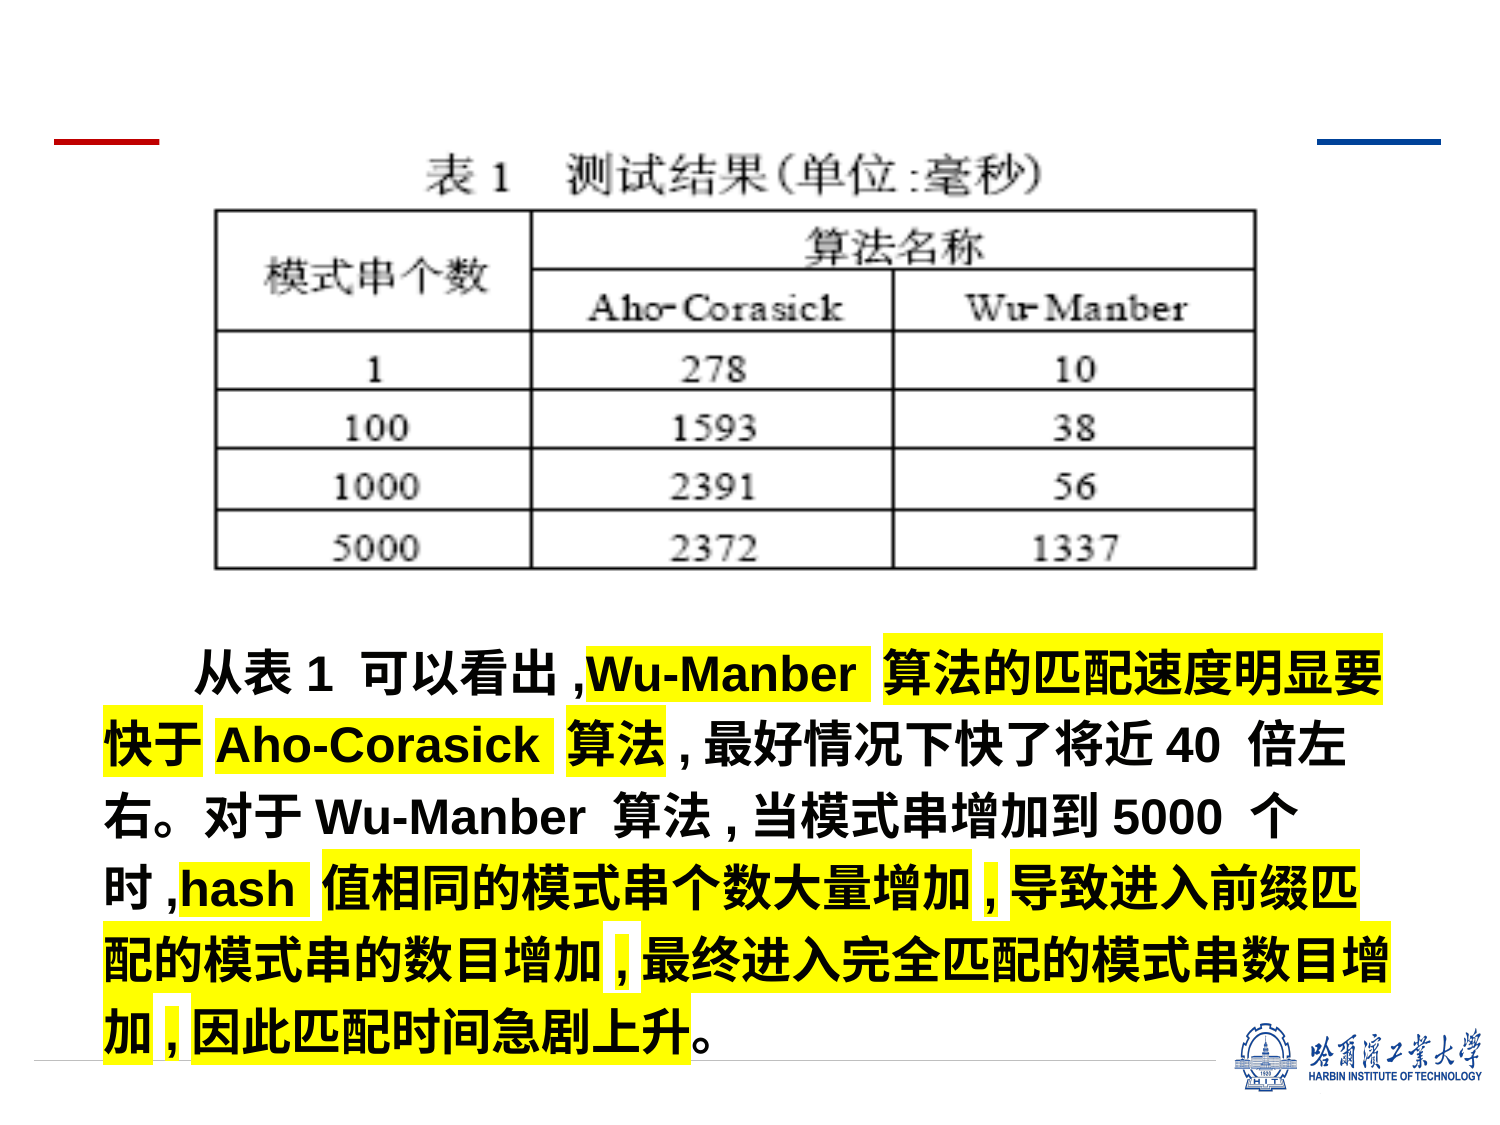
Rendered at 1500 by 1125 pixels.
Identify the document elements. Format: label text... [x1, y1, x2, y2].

slide_number [1059, 1069, 1397, 1103]
picture [1397, 1023, 1482, 1094]
picture [159, 125, 1317, 609]
text_box 从表1 可以看出,Wu-Manber 算法的匹配速度明显要快于Aho-Corasick 算法,最好情况下快了将近40 倍左右。对于Wu-Manber 算法,当模式串增加到5000 个时,hash 值相同的模式串个数大量增加,导致进入前缀匹配的模式串的数目增加,最终进入完全匹配的模式串数目增加,因此匹配时间急剧上升。 [88, 621, 1412, 1069]
